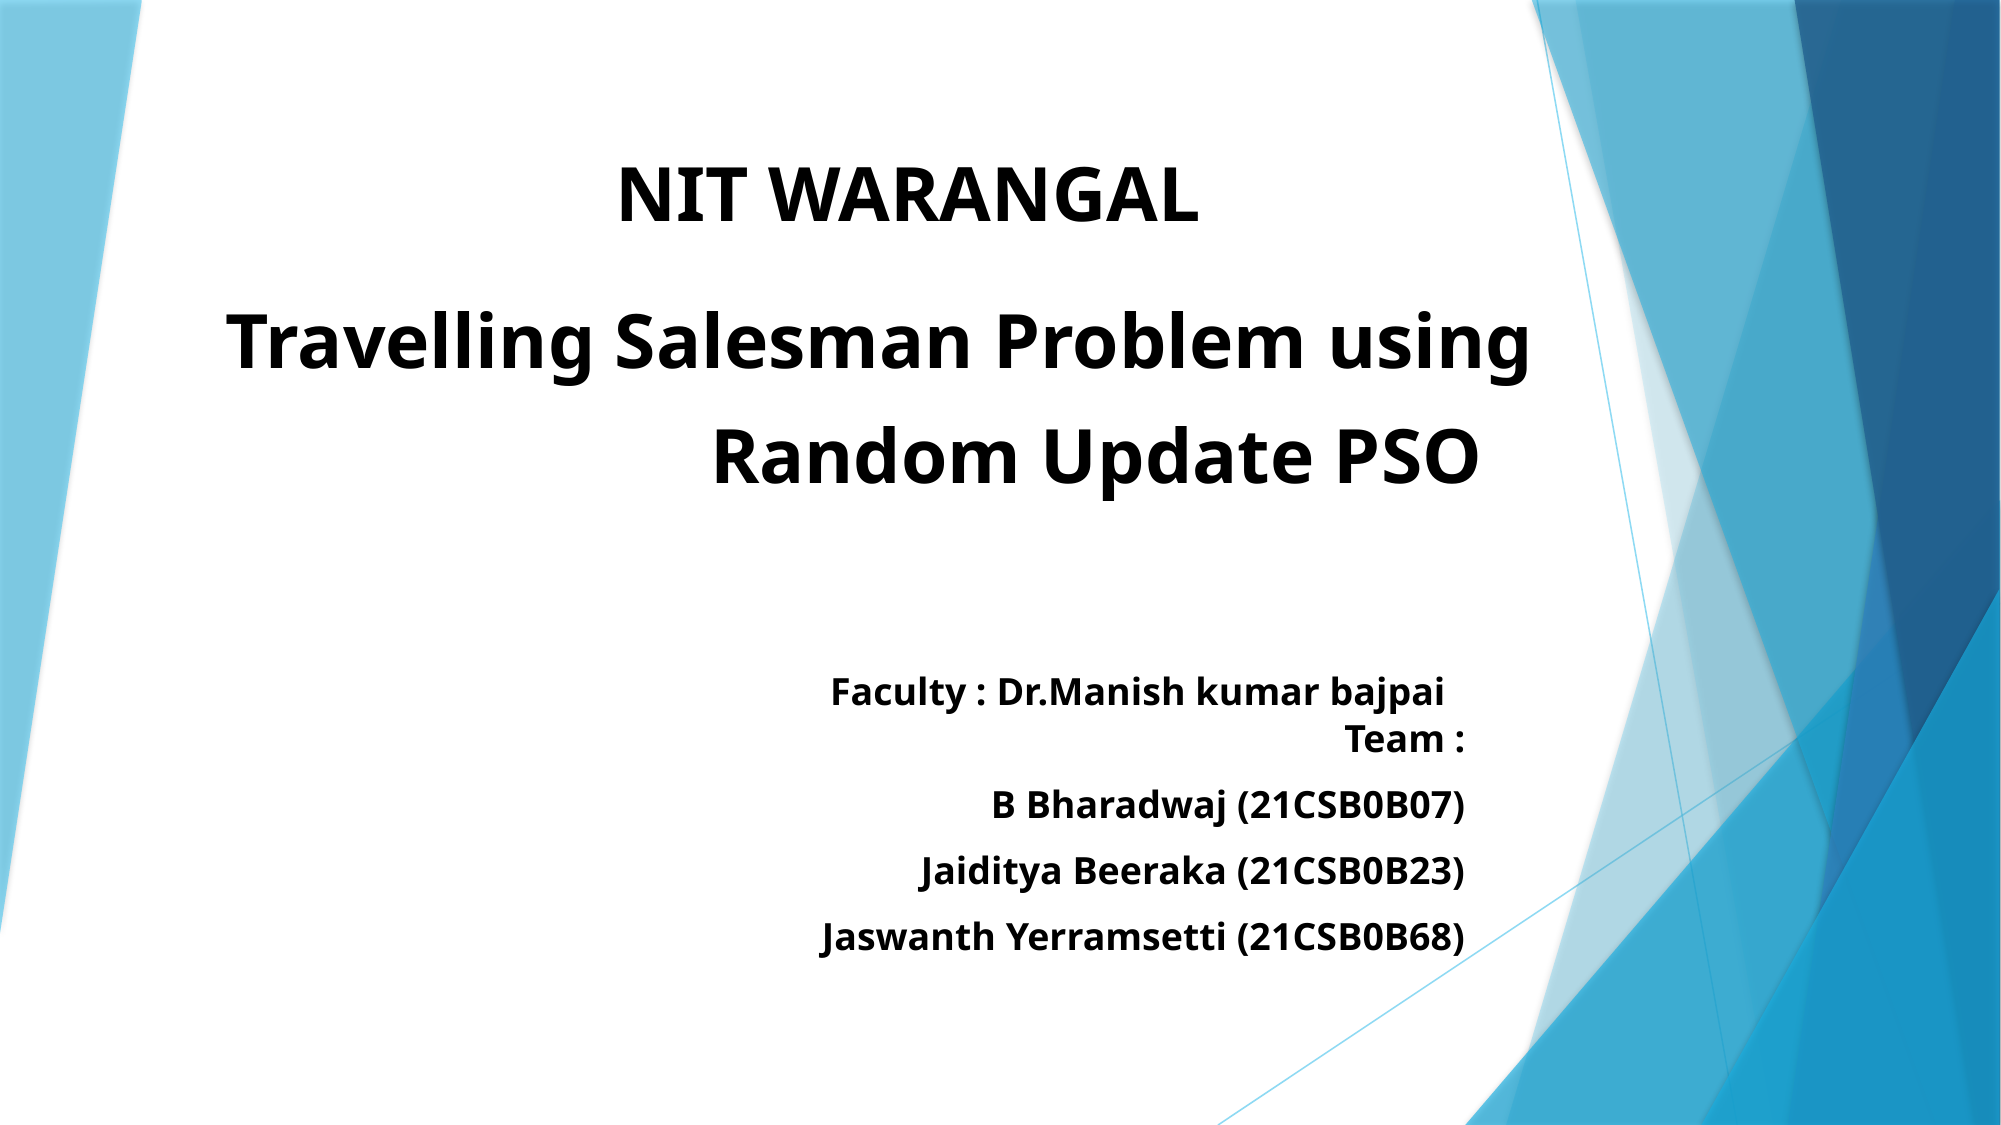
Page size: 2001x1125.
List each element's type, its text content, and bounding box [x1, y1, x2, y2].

text_box NIT WARANGAL [0, 232, 1256, 240]
subtitle Team : B Bharadwaj (21CSB0B07) Jaiditya Beeraka (21CSB0B23) Jaswanth Yerramsetti (21CSB0B68) [189, 721, 1481, 979]
text_box Faculty : Dr.Manish kumar bajpai [51, 449, 1481, 721]
title Travelling Salesman Problem using Random Update PSO [120, 239, 1550, 511]
